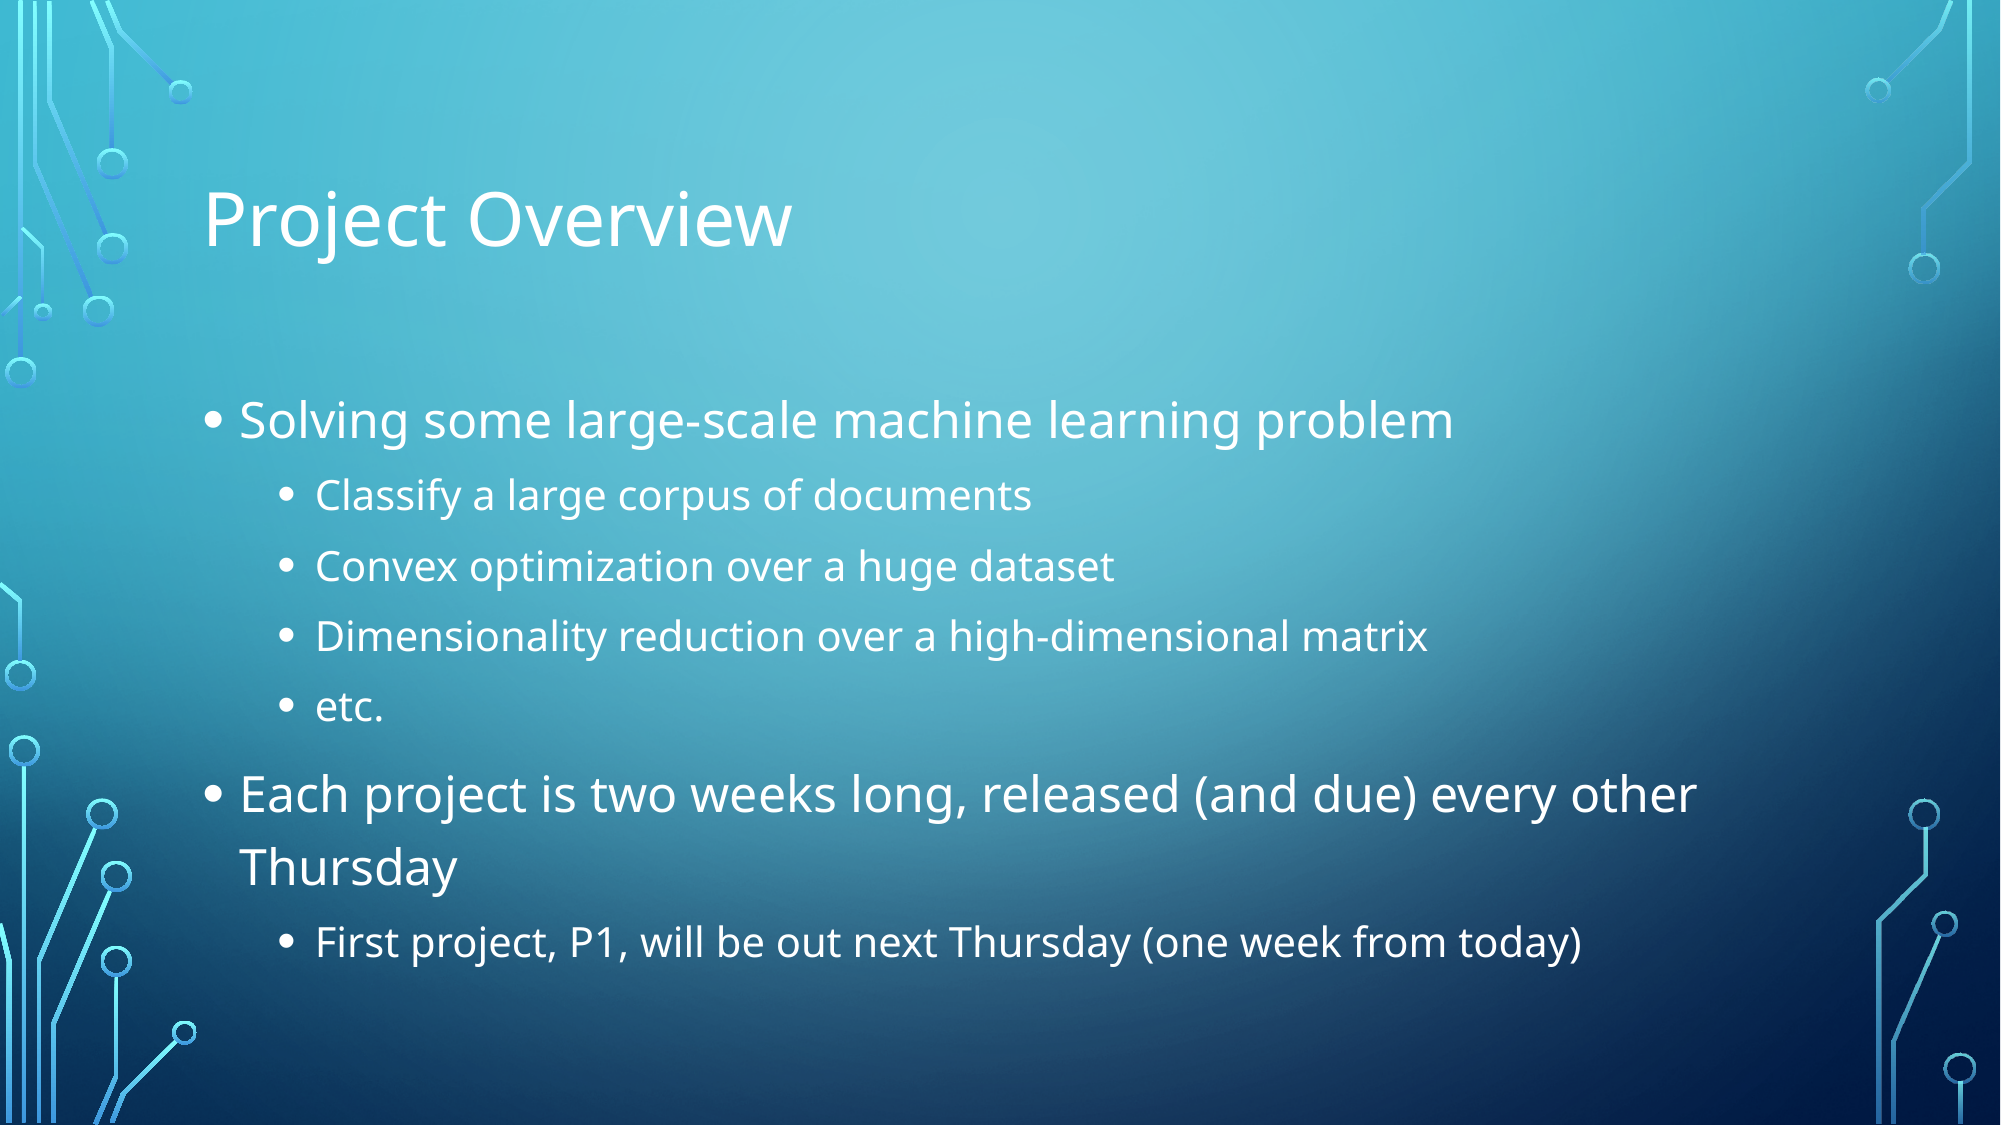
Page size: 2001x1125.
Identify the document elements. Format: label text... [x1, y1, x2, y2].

title Project Overview [187, 101, 1813, 344]
list Solving some large-scale machine learning problem Classify a large corpus of documents Convex optimization over a huge dataset Dimensionality reduction over a high-dimensional matrix etc. Each project is two weeks long, released (and due) every other Thursday First project, P1, will be out next Thursday (one week from today) [187, 369, 1813, 1063]
